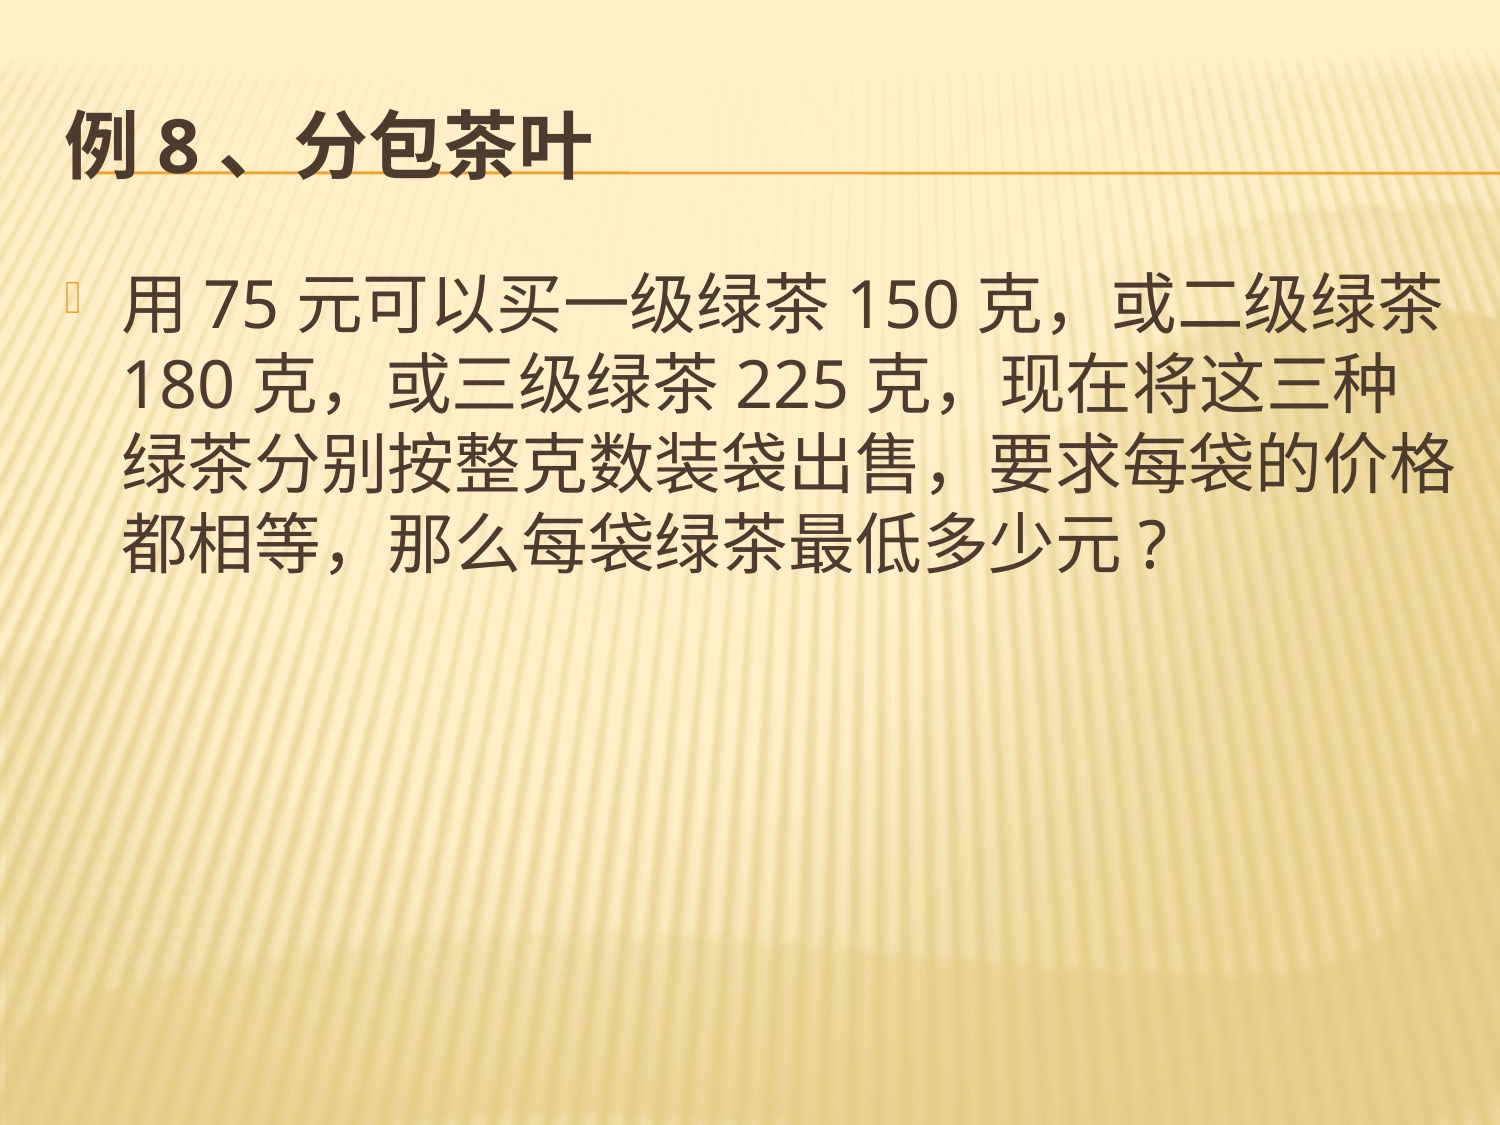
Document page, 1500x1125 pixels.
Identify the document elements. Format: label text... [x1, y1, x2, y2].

list 用75元可以买一级绿茶150克，或二级绿茶180克，或三级绿茶225克，现在将这三种绿茶分别按整克数装袋出售，要求每袋的价格都相等，那么每袋绿茶最低多少元? [50, 254, 1475, 998]
title 例8、分包茶叶 [50, 75, 1475, 213]
